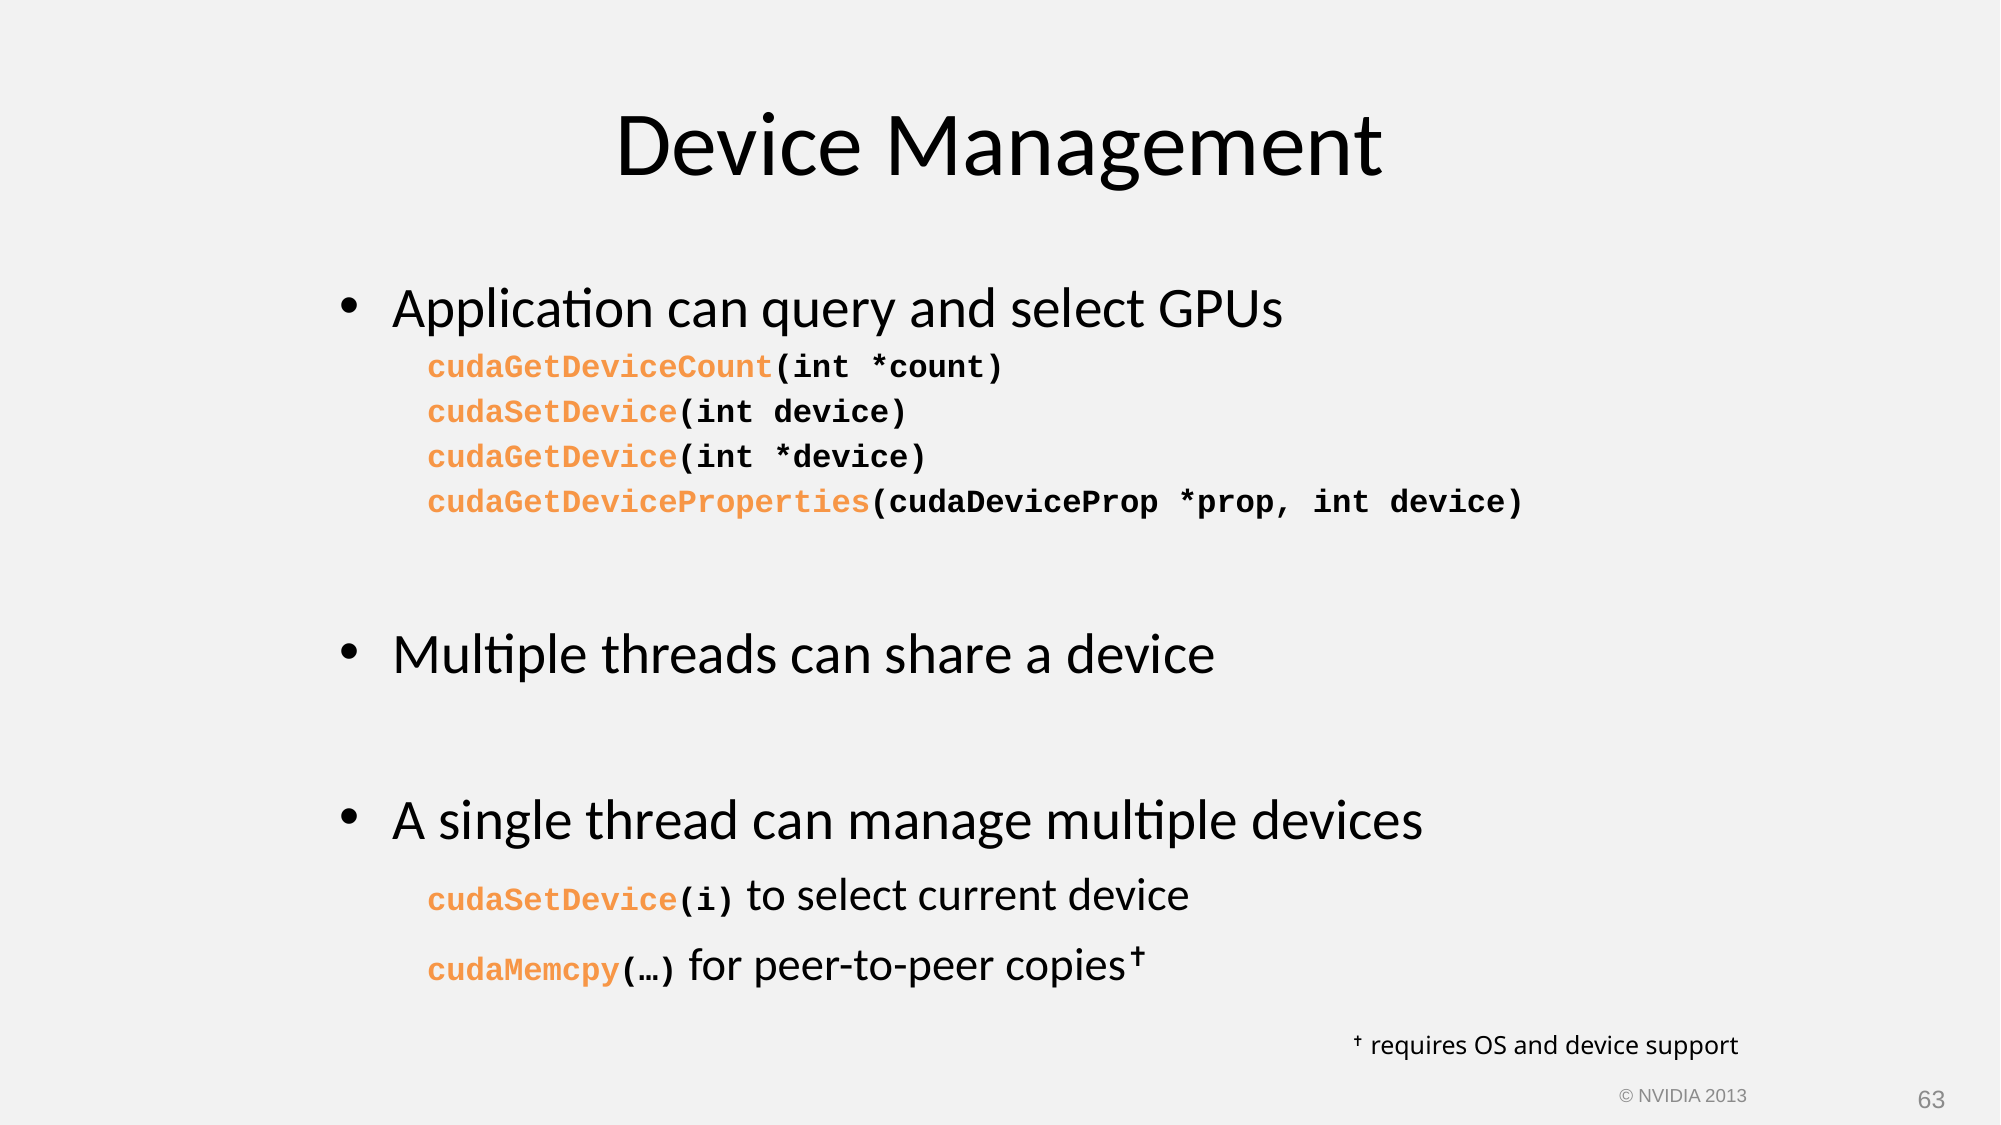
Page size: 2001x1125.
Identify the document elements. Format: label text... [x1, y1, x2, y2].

text_box 63 [1494, 1070, 1961, 1125]
text_box ✝ requires OS and device support [1337, 1021, 1754, 1067]
footer © NVIDIA 2013 [1366, 1065, 2000, 1125]
title Device Management [99, 45, 1900, 233]
list Application can query and select GPUs cudaGetDeviceCount(int *count) cudaSetDevice(int device) cudaGetDevice(int *device) cudaGetDeviceProperties(cudaDeviceProp *prop, int device) Multiple threads can share a device A single thread can manage multiple devices cudaSetDevice(i) to select current device cudaMemcpy(…) for peer-to-peer copies✝ [324, 262, 1750, 1005]
